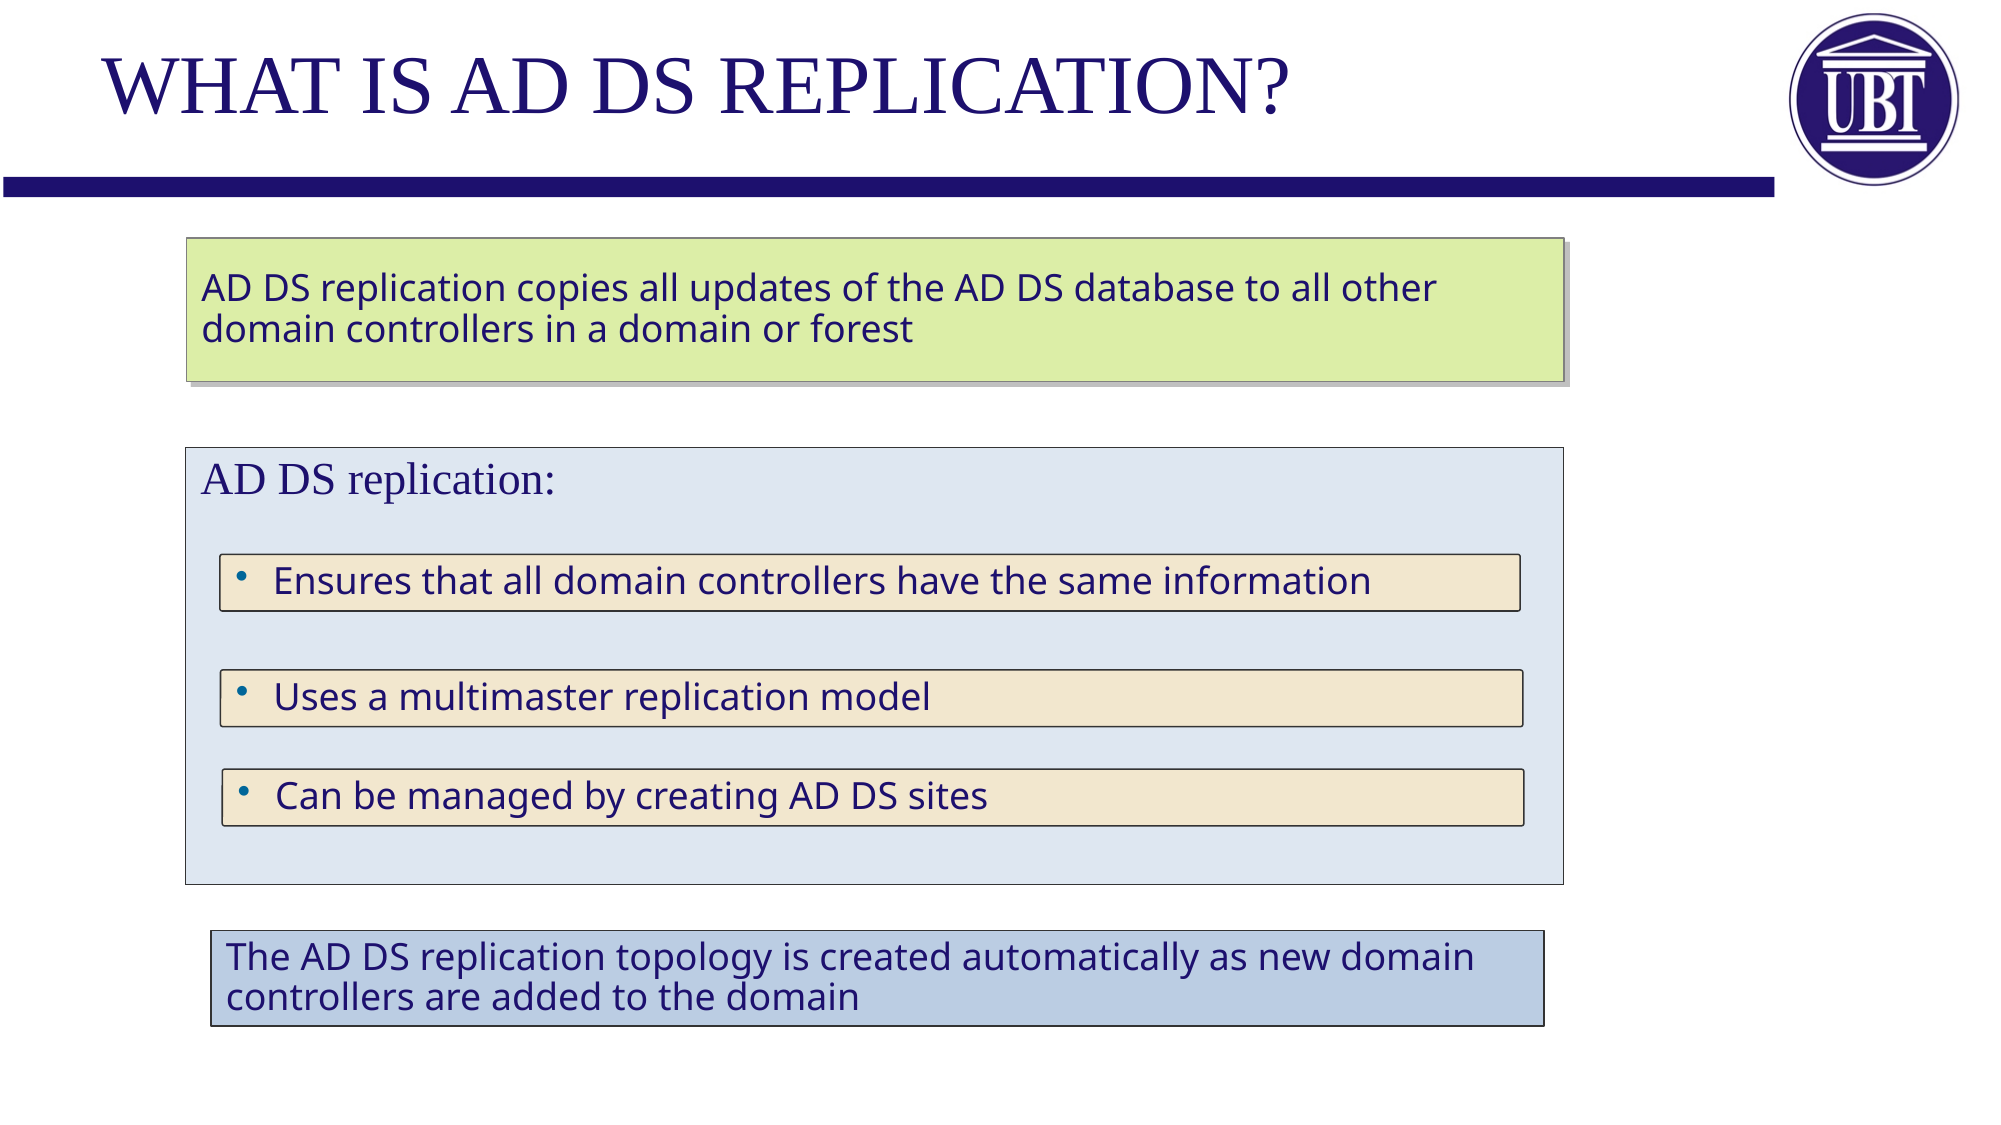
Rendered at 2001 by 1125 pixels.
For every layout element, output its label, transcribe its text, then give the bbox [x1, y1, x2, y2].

title What is AD DS Replication? [86, 13, 1692, 164]
list AD DS replication: [185, 447, 1564, 885]
text_box Can be managed by creating AD DS sites [222, 769, 1524, 826]
picture [1774, 0, 2000, 198]
text_box The AD DS replication topology is created automatically as new domain controllers are added to the domain [211, 930, 1545, 1026]
text_box AD DS replication copies all updates of the AD DS database to all other domain controllers in a domain or forest [186, 238, 1565, 382]
text_box Ensures that all domain controllers have the same information [219, 554, 1521, 611]
text_box Uses a multimaster replication model [220, 669, 1523, 727]
